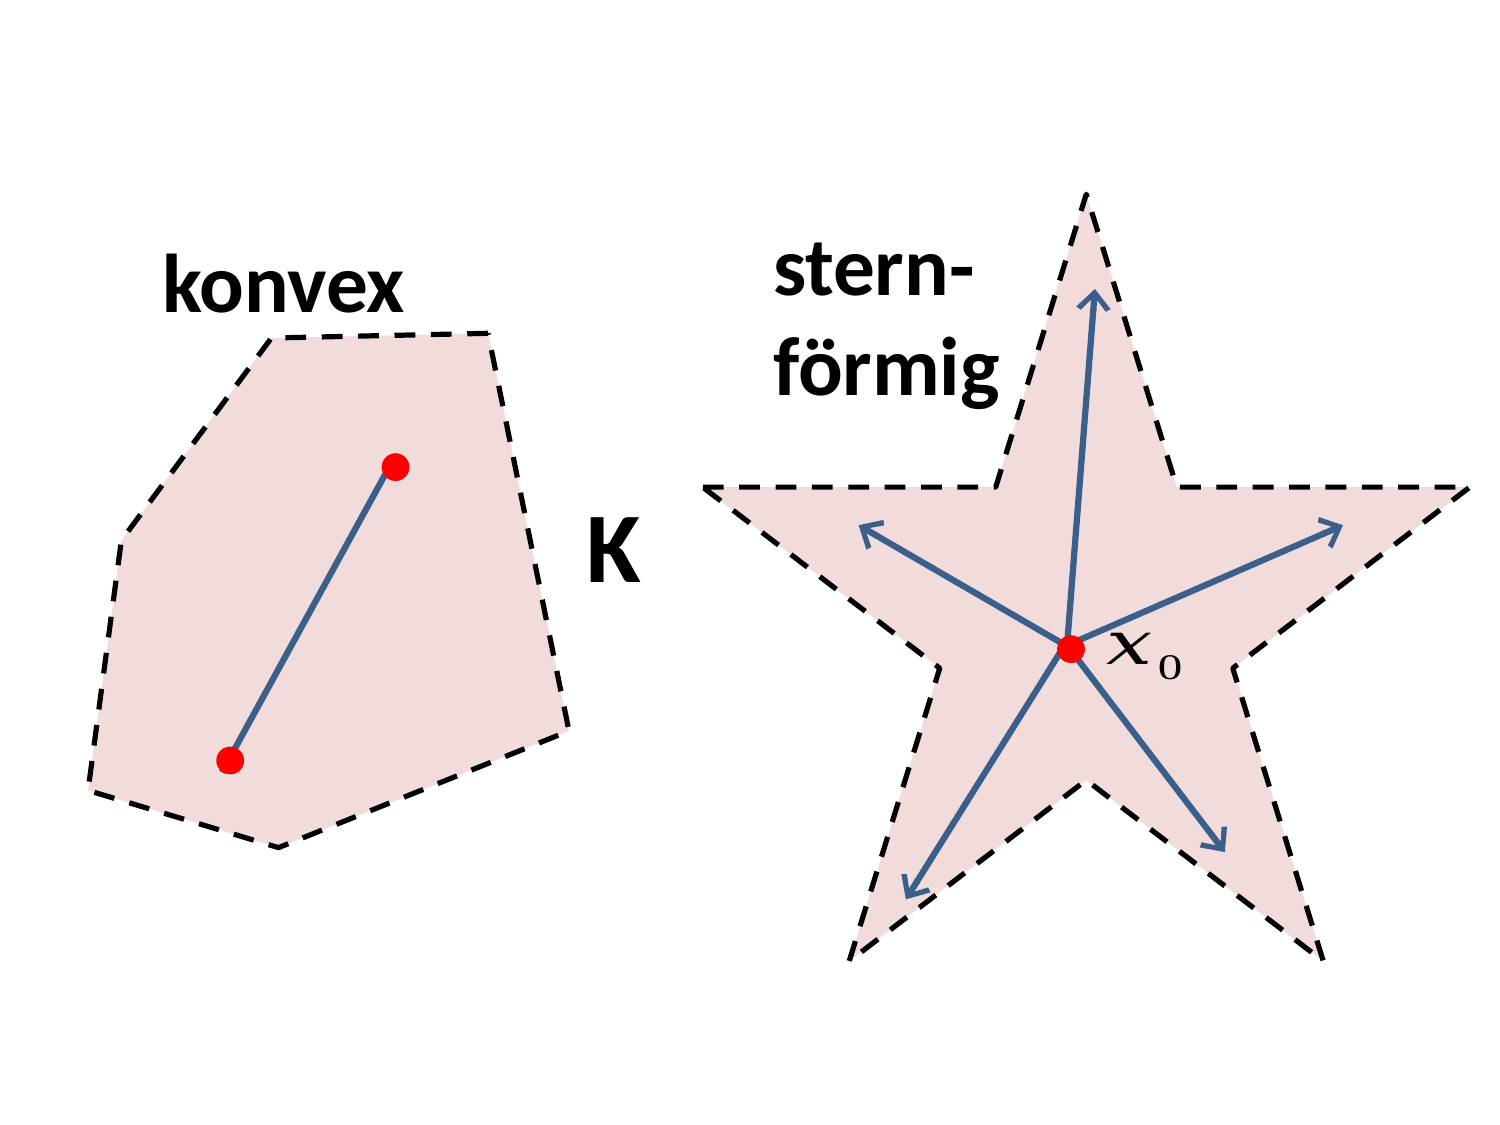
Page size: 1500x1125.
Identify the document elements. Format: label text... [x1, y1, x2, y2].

text_box [393, 453, 410, 481]
text_box [1068, 192, 1470, 583]
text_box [858, 524, 1066, 646]
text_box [1066, 288, 1096, 523]
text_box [1071, 645, 1226, 853]
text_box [905, 651, 1068, 900]
text_box konvex [147, 221, 457, 337]
text_box [1190, 654, 1326, 963]
text_box K [572, 475, 671, 610]
text_box stern-förmig [758, 204, 1068, 420]
text_box [848, 796, 921, 962]
text_box [701, 420, 1061, 603]
text_box [85, 331, 572, 850]
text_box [1066, 524, 1344, 646]
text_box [221, 455, 396, 773]
